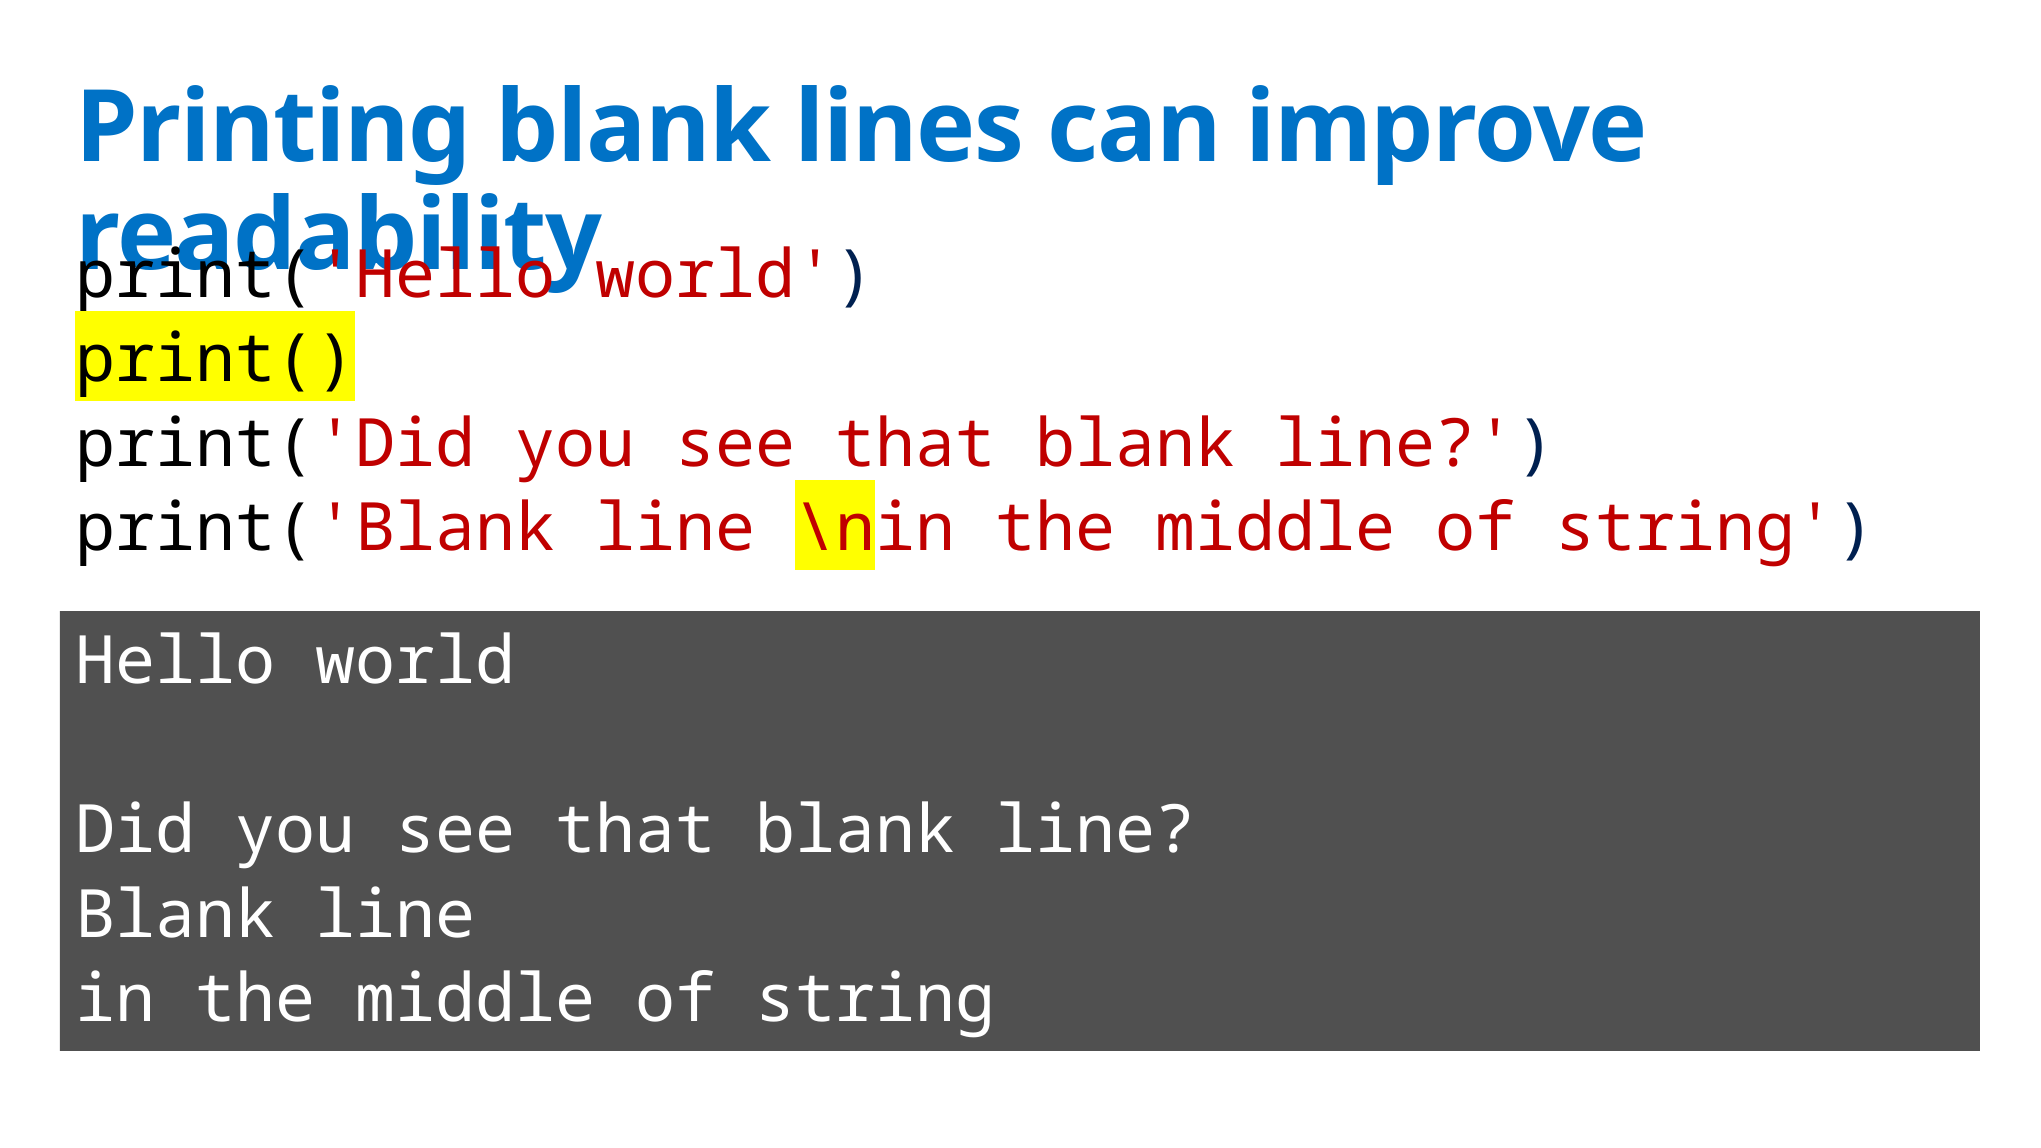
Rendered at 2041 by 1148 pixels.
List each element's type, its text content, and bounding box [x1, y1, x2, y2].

text_box Hello world Did you see that blank line? Blank line in the middle of string [59, 611, 1980, 1051]
list print('Hello world') print() print('Did you see that blank line?') print('Blank line \nin the middle of string') [60, 225, 1980, 611]
title Printing blank lines can improve readability [60, 60, 1980, 210]
